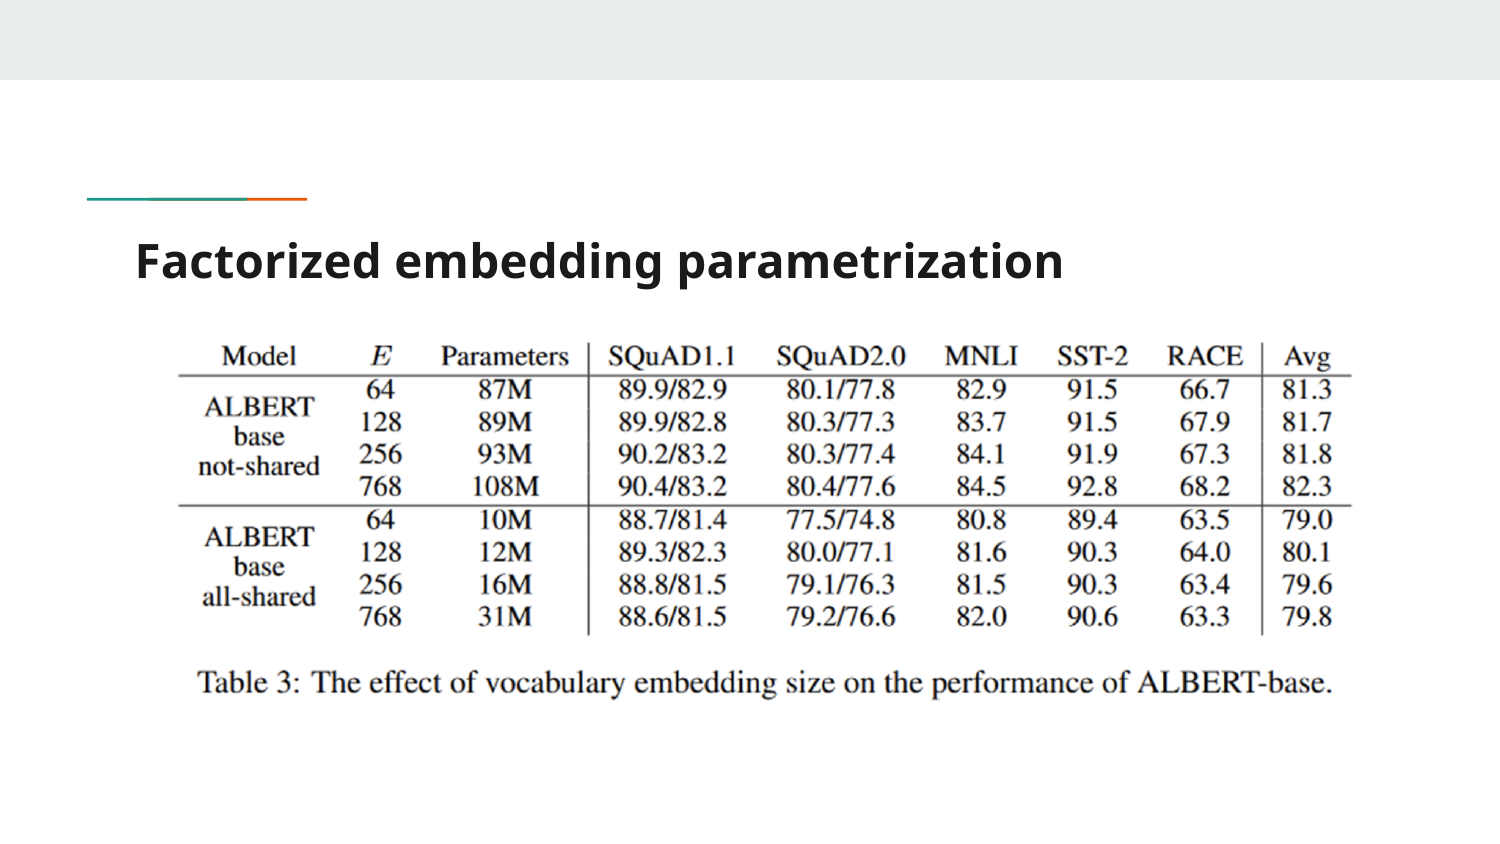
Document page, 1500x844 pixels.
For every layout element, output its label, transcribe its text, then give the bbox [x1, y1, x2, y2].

title Factorized embedding parametrization [119, 216, 1381, 305]
picture [138, 303, 1362, 753]
